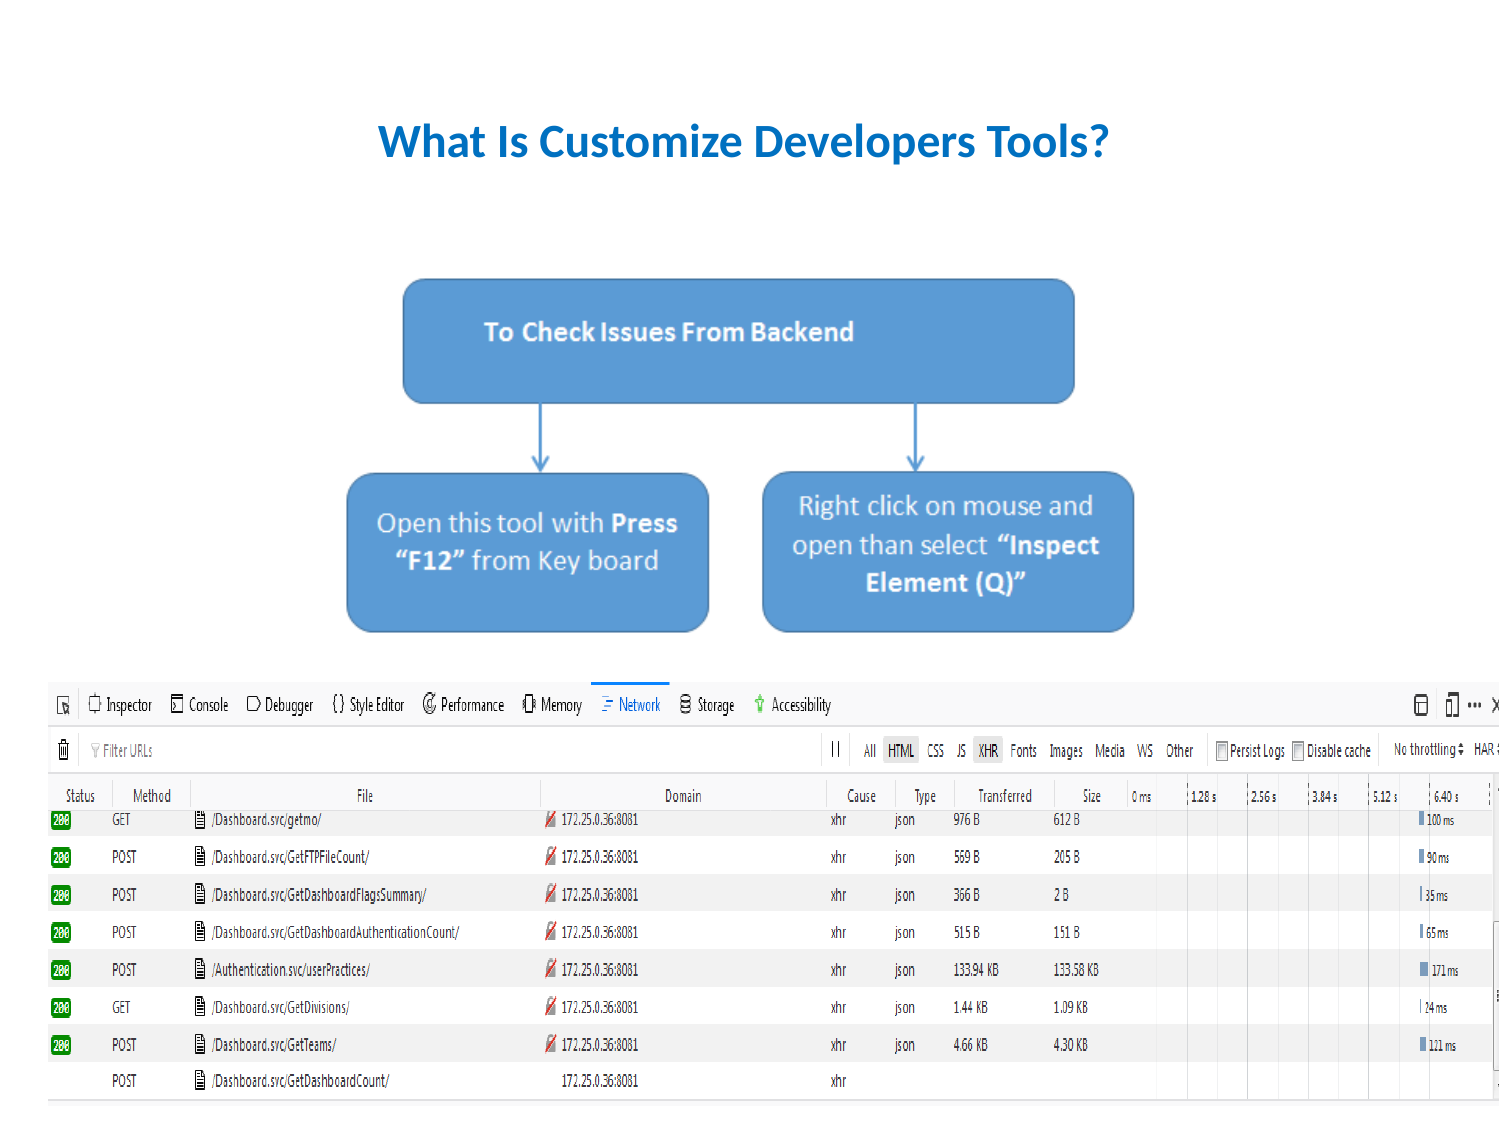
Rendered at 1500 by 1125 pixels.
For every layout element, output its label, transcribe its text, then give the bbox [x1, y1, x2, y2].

picture [227, 224, 1272, 662]
picture [47, 681, 1499, 1106]
title What Is Customize Developers Tools? [75, 45, 1425, 233]
